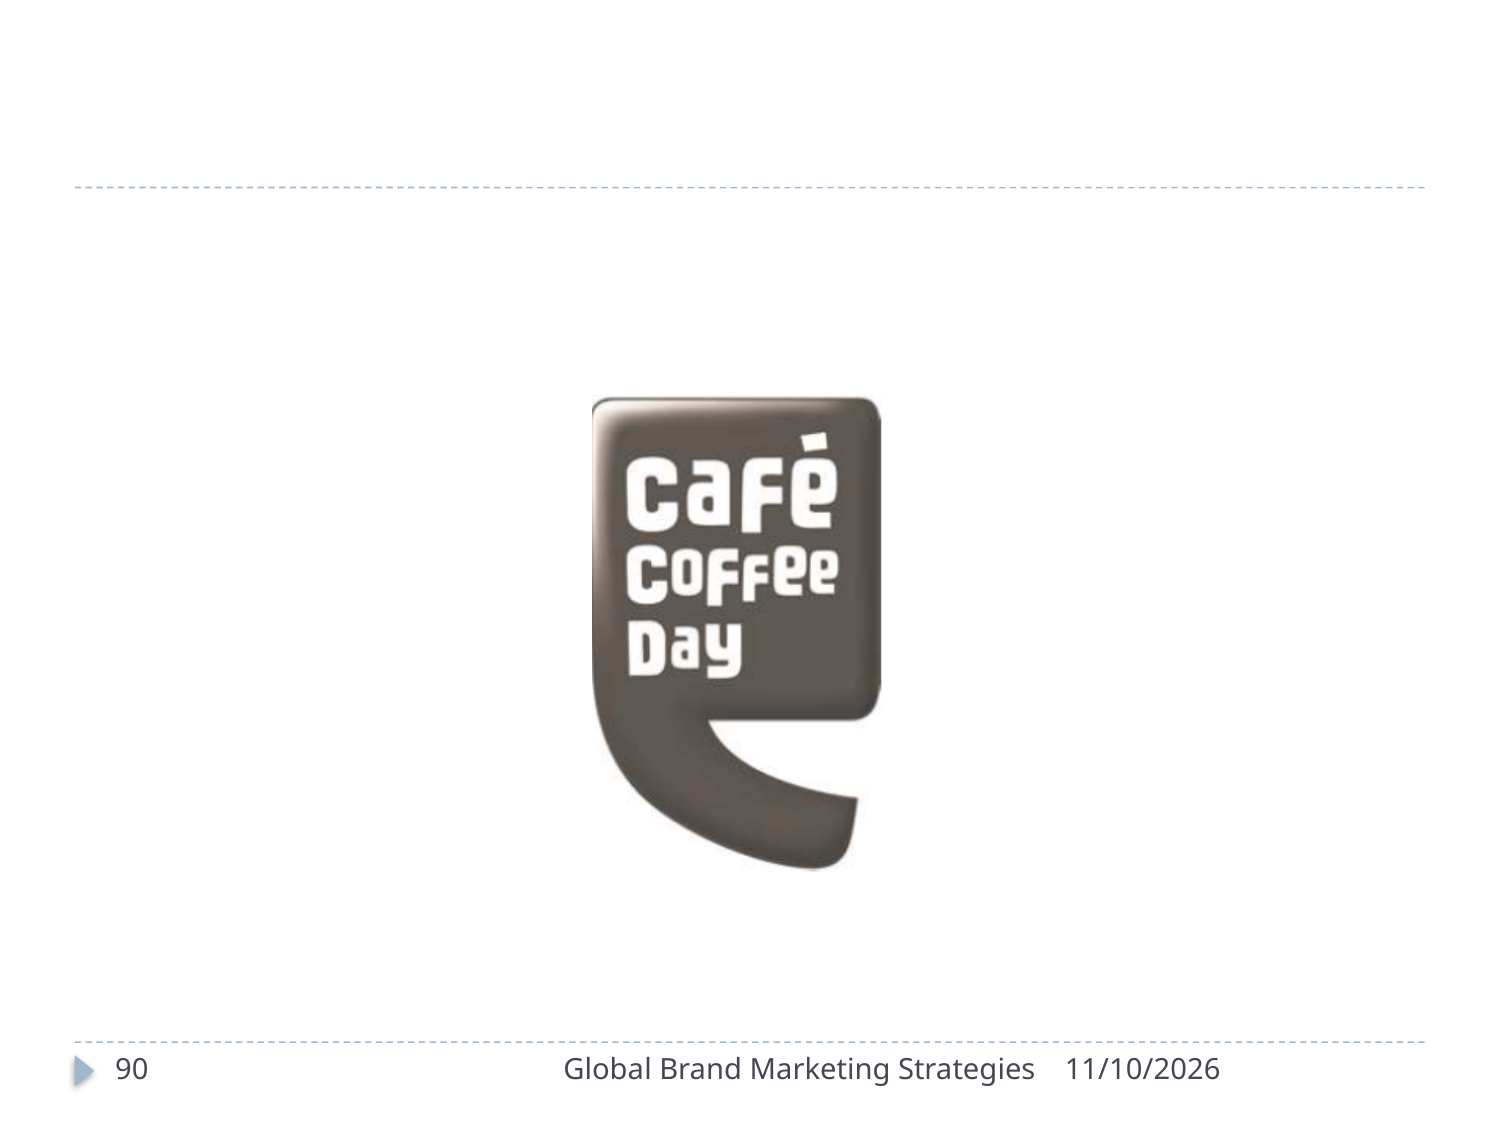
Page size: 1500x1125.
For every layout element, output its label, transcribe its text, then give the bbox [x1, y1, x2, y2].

slide_number 90 [100, 1042, 426, 1103]
footer Global Brand Marketing Strategies [475, 1042, 1051, 1103]
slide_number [1051, 1042, 1426, 1103]
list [591, 389, 909, 878]
